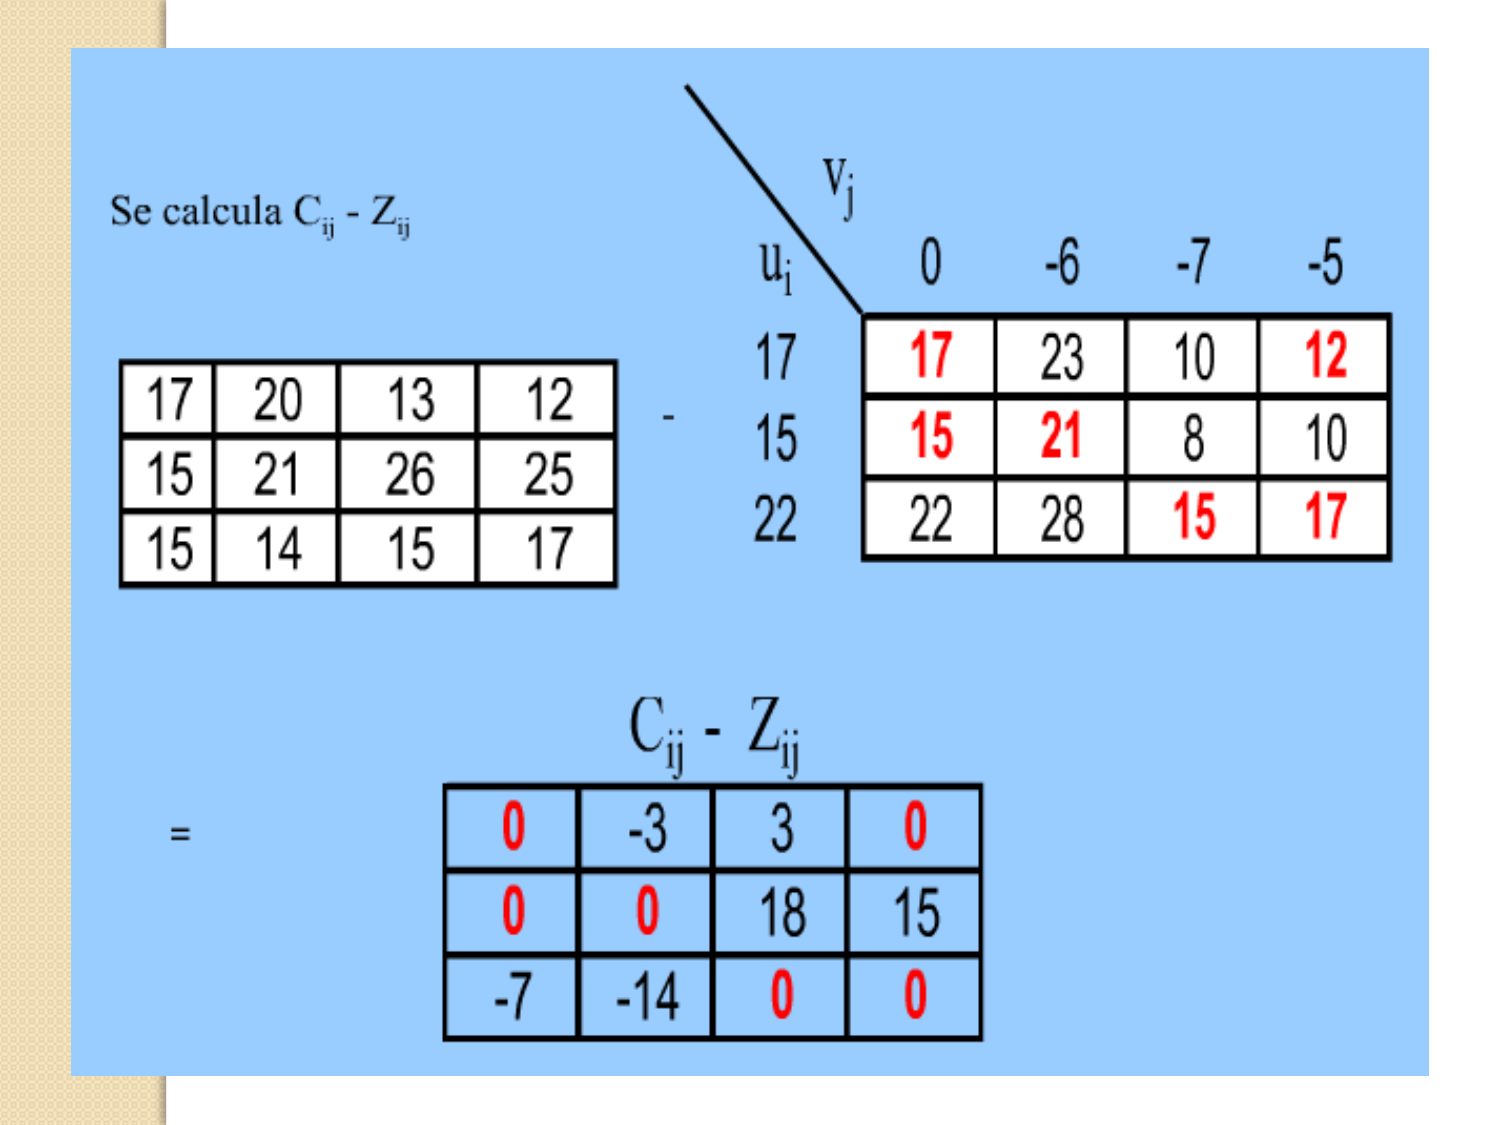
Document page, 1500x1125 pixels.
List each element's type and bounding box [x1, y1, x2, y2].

picture [71, 48, 1429, 1077]
